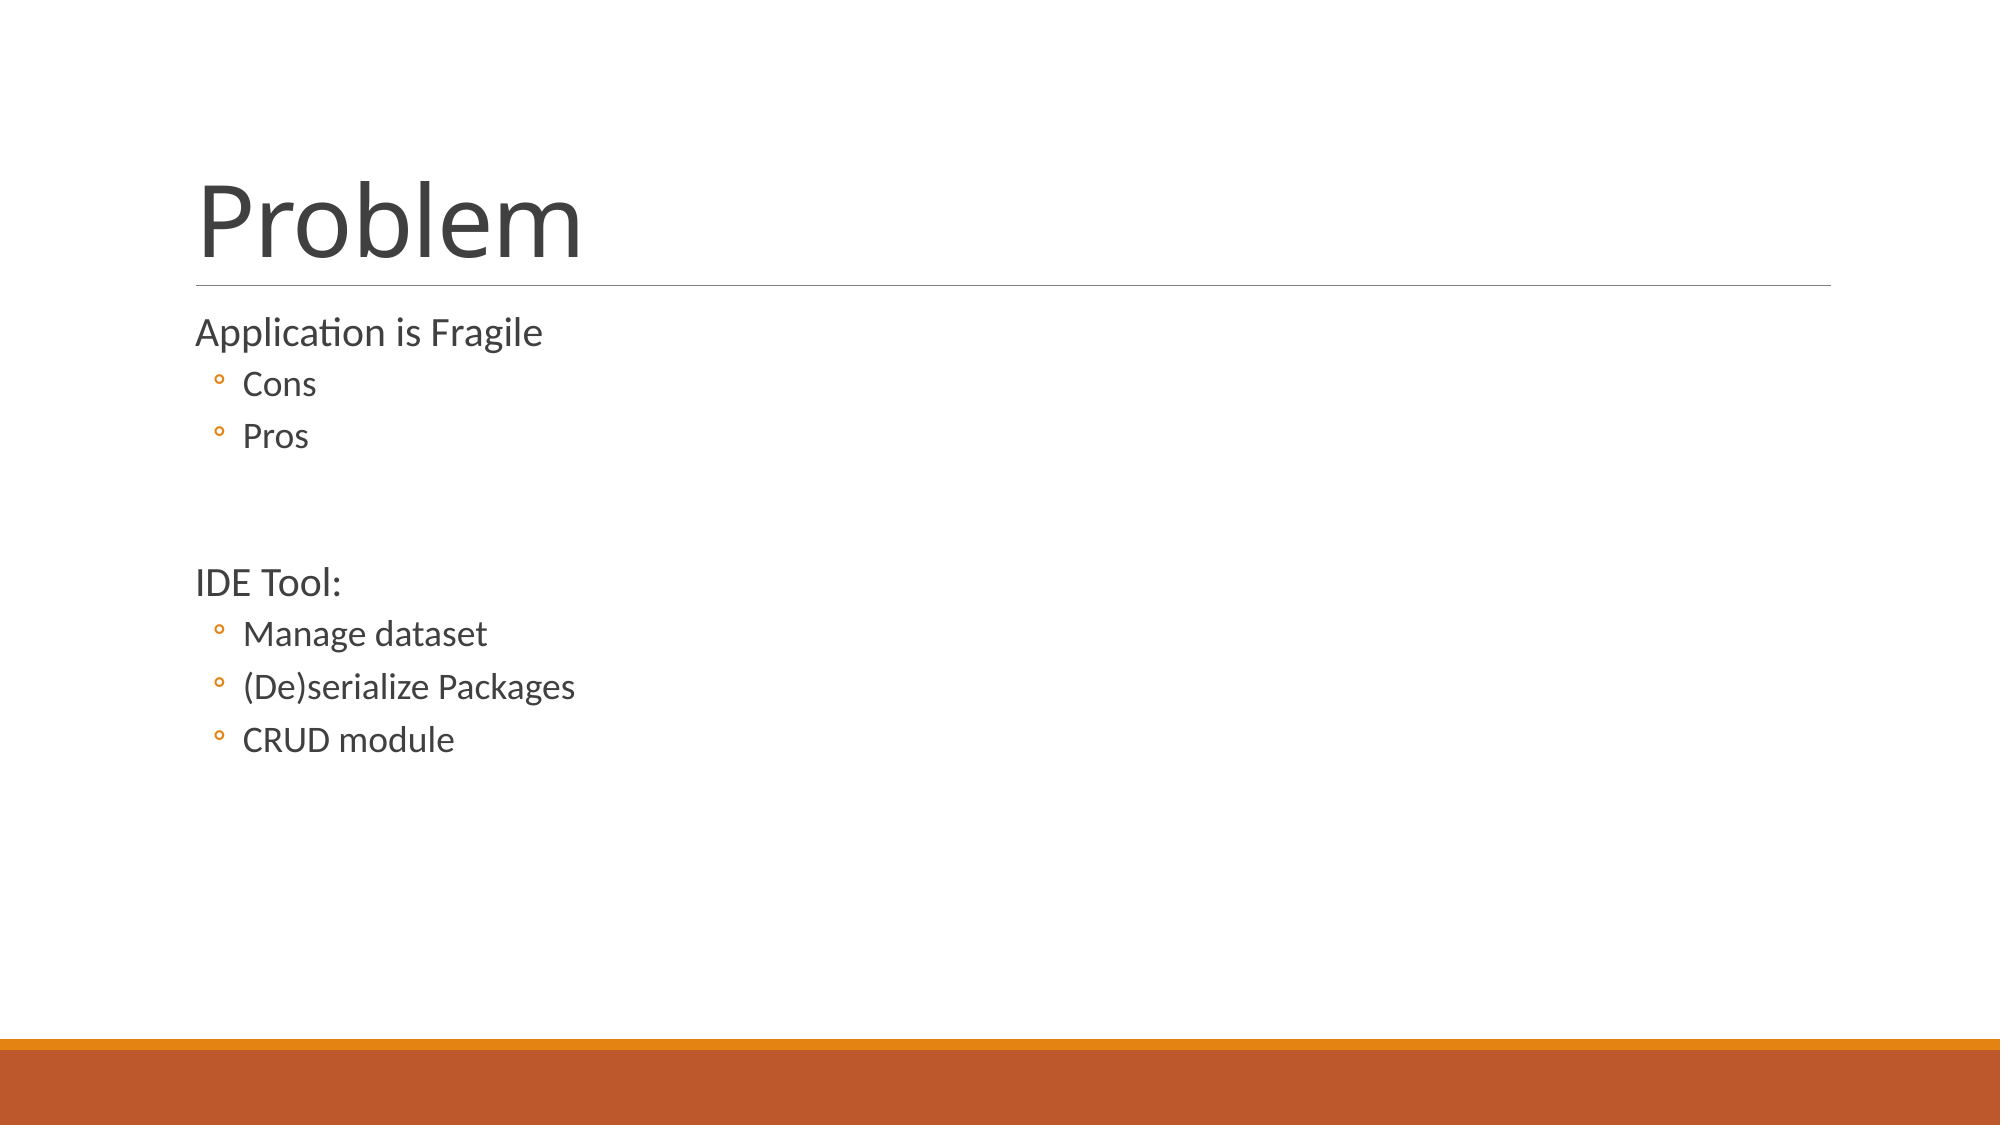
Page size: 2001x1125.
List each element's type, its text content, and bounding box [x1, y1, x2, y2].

title Problem [180, 47, 1830, 285]
list Application is Fragile Cons Pros IDE Tool: Manage dataset (De)serialize Packages CRUD module [180, 302, 1830, 963]
